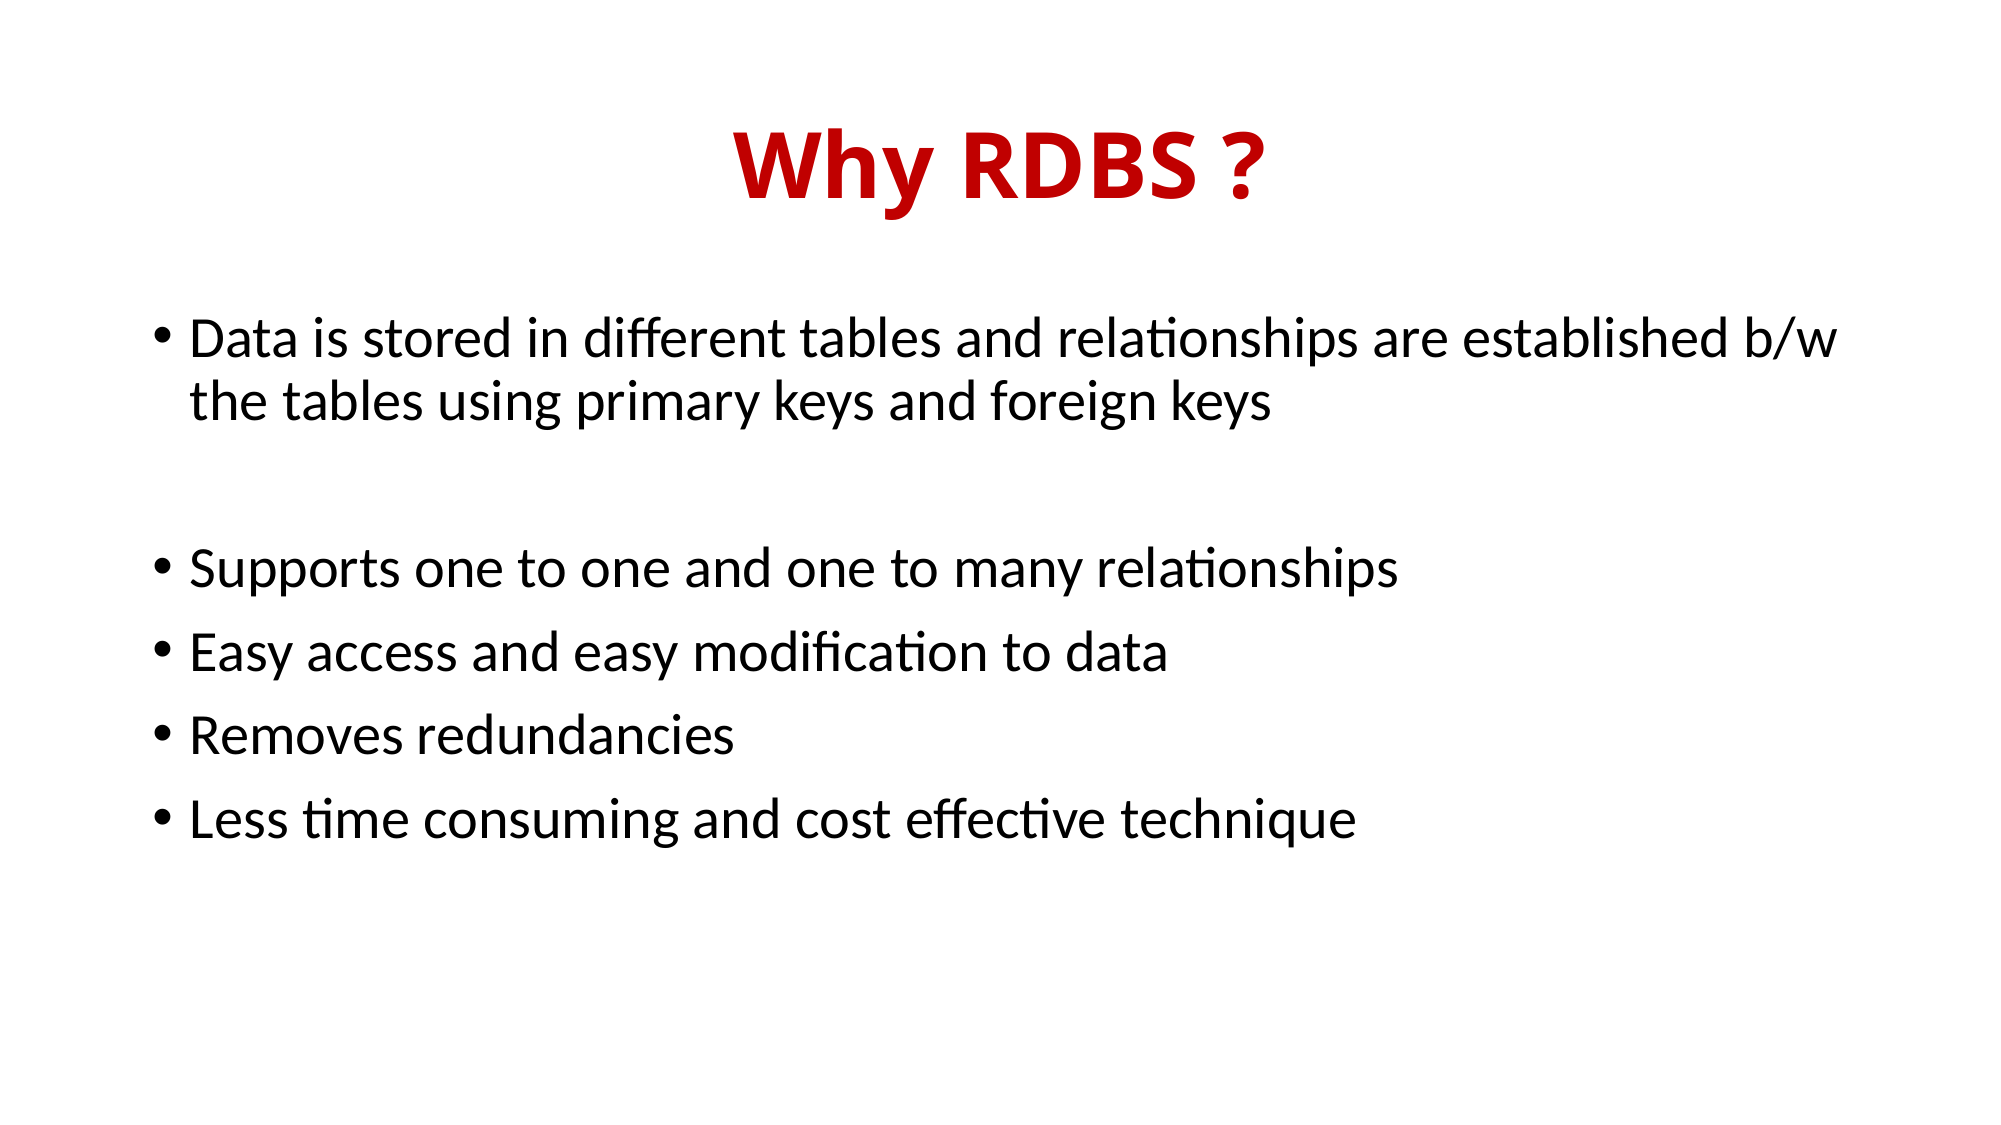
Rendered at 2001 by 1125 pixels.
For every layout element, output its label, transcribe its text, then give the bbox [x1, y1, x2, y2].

list Data is stored in different tables and relationships are established b/w the tables using primary keys and foreign keys Supports one to one and one to many relationships Easy access and easy modification to data Removes redundancies Less time consuming and cost effective technique [137, 299, 1863, 1014]
title Why RDBS ? [137, 59, 1863, 278]
